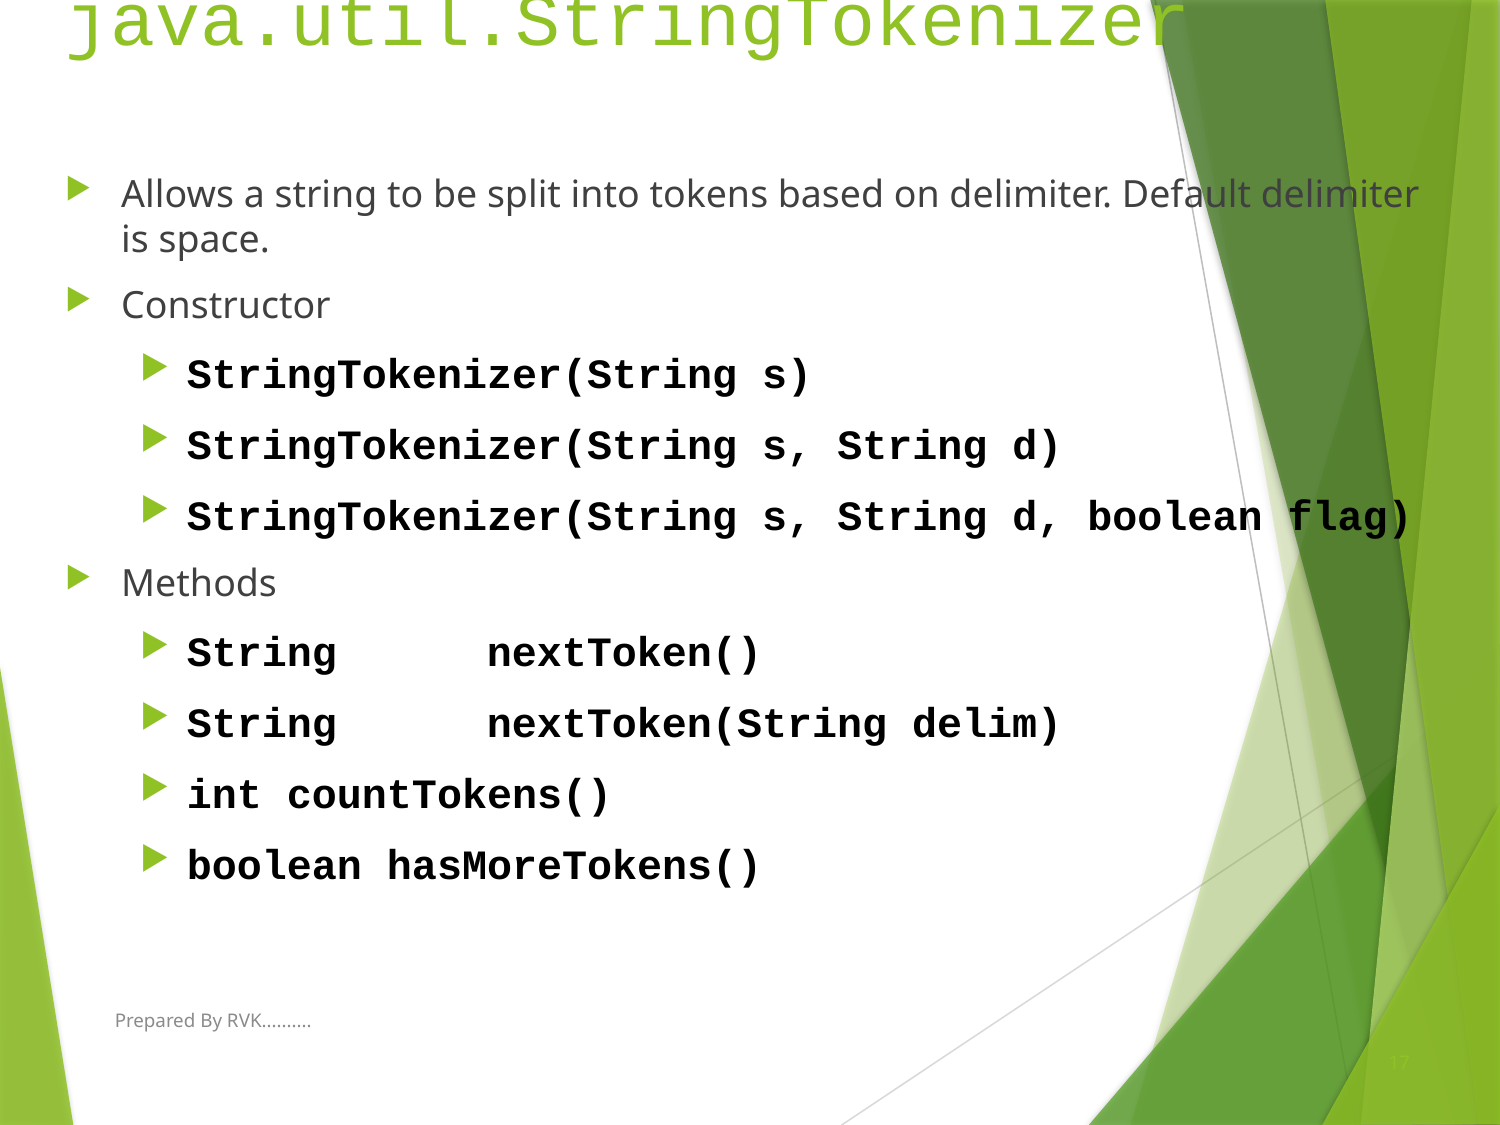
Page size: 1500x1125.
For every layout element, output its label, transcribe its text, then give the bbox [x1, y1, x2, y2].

list Allows a string to be split into tokens based on delimiter. Default delimiter is space. Constructor StringTokenizer(String s) StringTokenizer(String s, String d) StringTokenizer(String s, String d, boolean flag) Methods String nextToken() String nextToken(String delim) int countTokens() boolean hasMoreTokens() [50, 162, 1438, 988]
footer Prepared By RVK.......... [99, 991, 859, 1051]
slide_number 17 [1074, 1024, 1425, 1103]
title java.util.StringTokenizer [50, 0, 1463, 150]
